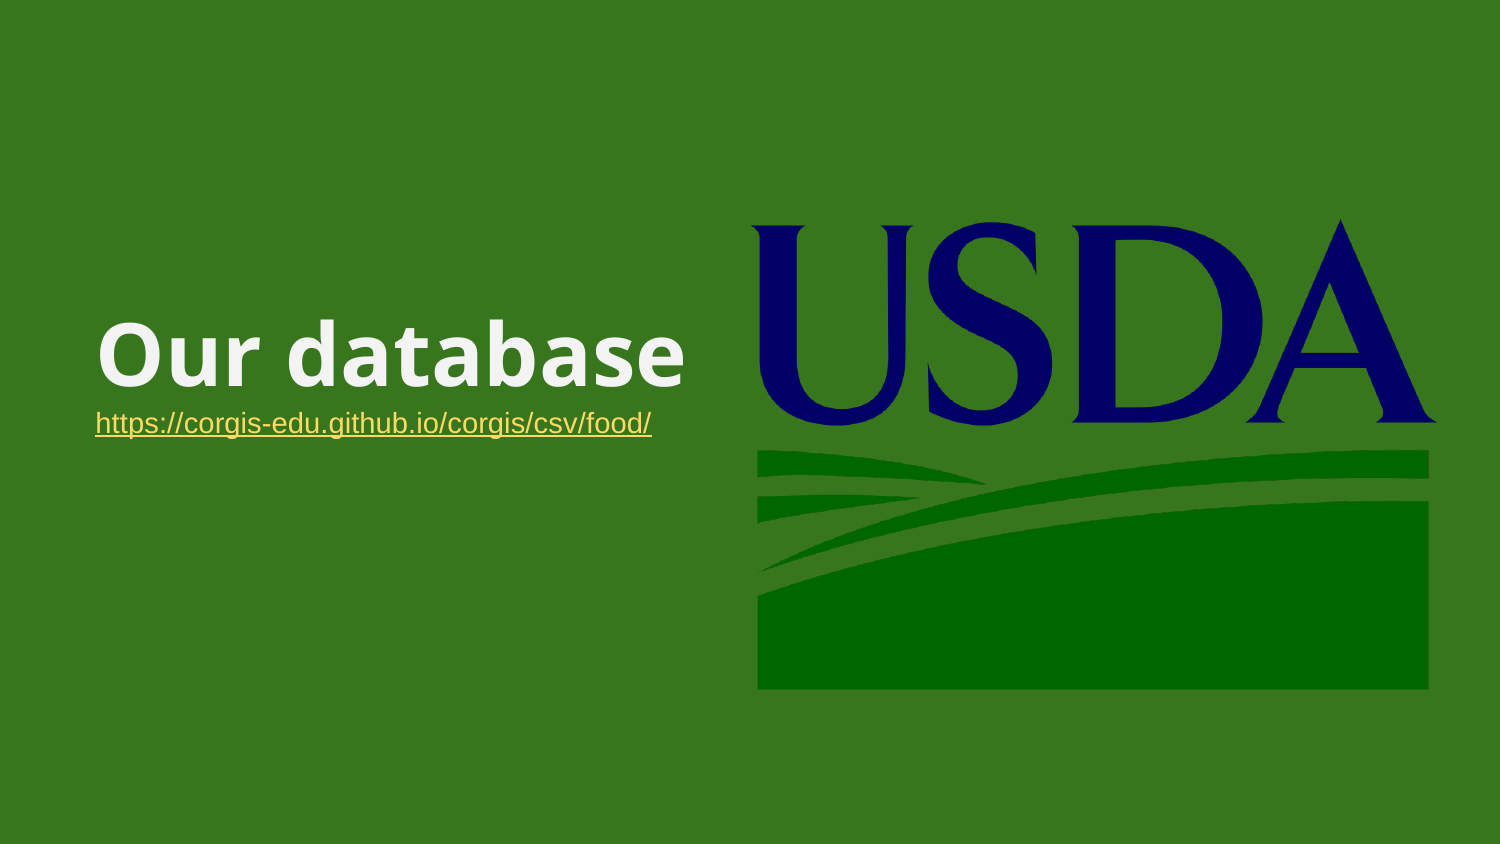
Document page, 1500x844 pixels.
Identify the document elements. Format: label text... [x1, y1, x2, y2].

title Our database https://corgis-edu.github.io/corgis/csv/food/ [80, 86, 764, 758]
picture [749, 216, 1437, 691]
